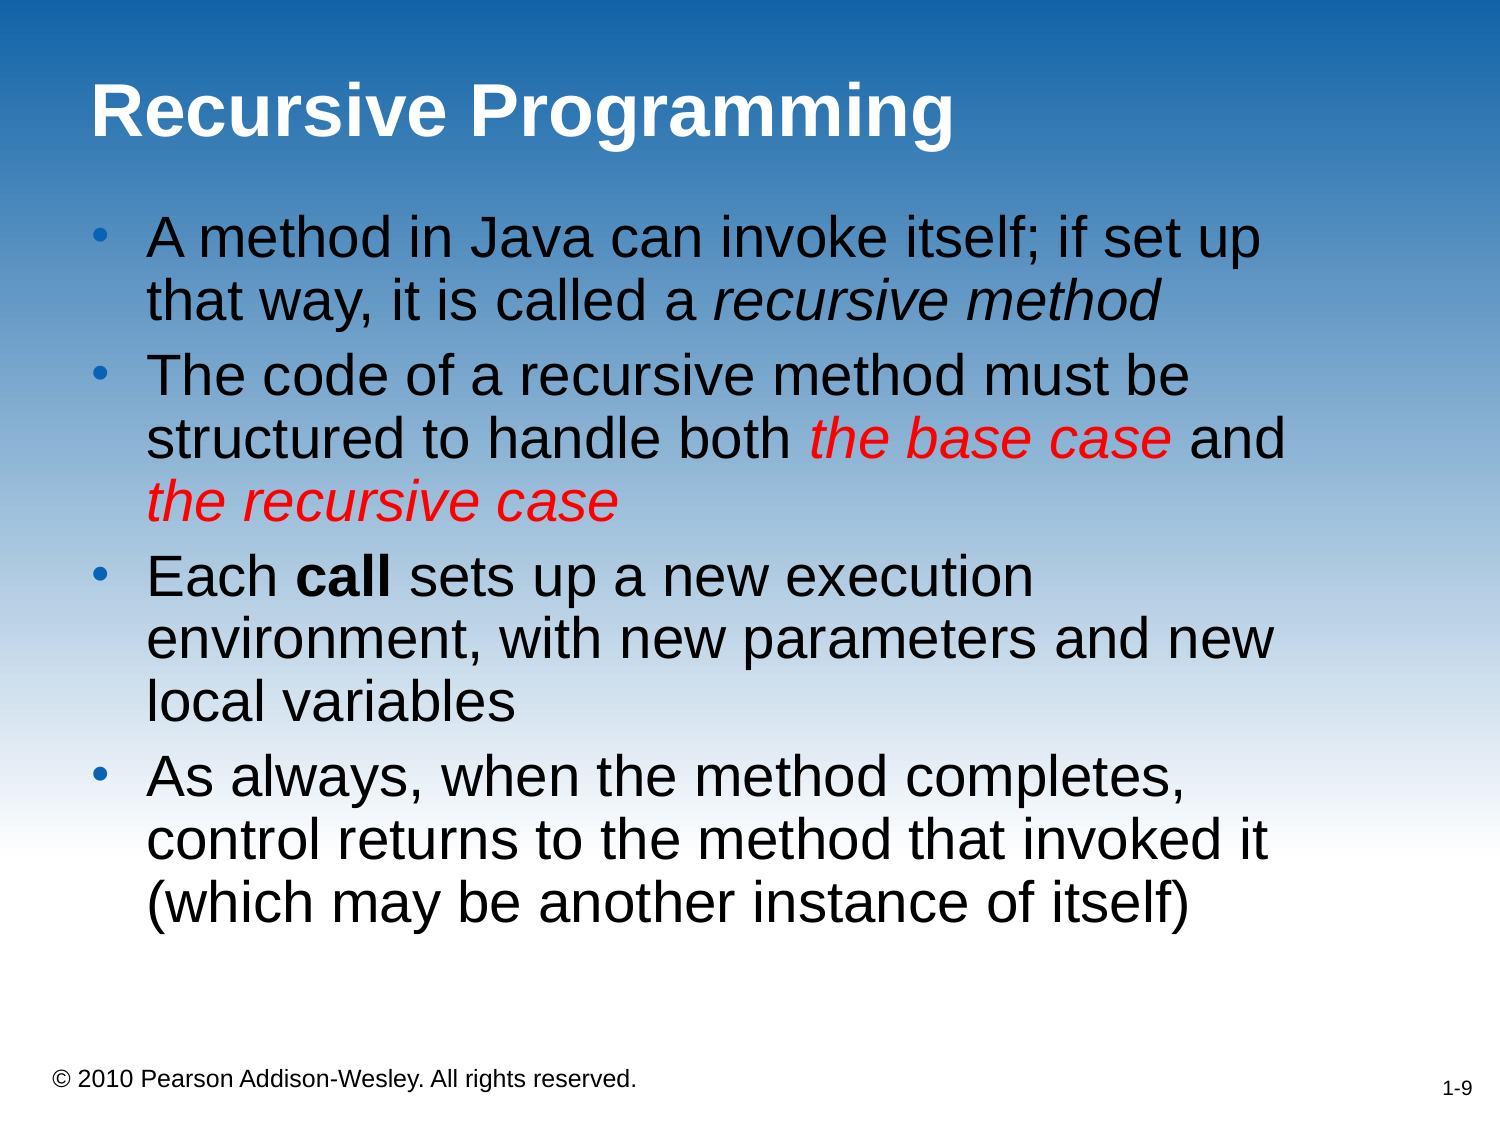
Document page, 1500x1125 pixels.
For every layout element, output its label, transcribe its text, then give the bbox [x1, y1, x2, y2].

slide_number 1-9 [1174, 1049, 1488, 1125]
list A method in Java can invoke itself; if set up that way, it is called a recursive method The code of a recursive method must be structured to handle both the base case and the recursive case Each call sets up a new execution environment, with new parameters and new local variables As always, when the method completes, control returns to the method that invoked it (which may be another instance of itself) [75, 200, 1388, 1038]
title Recursive Programming [75, 12, 1438, 200]
